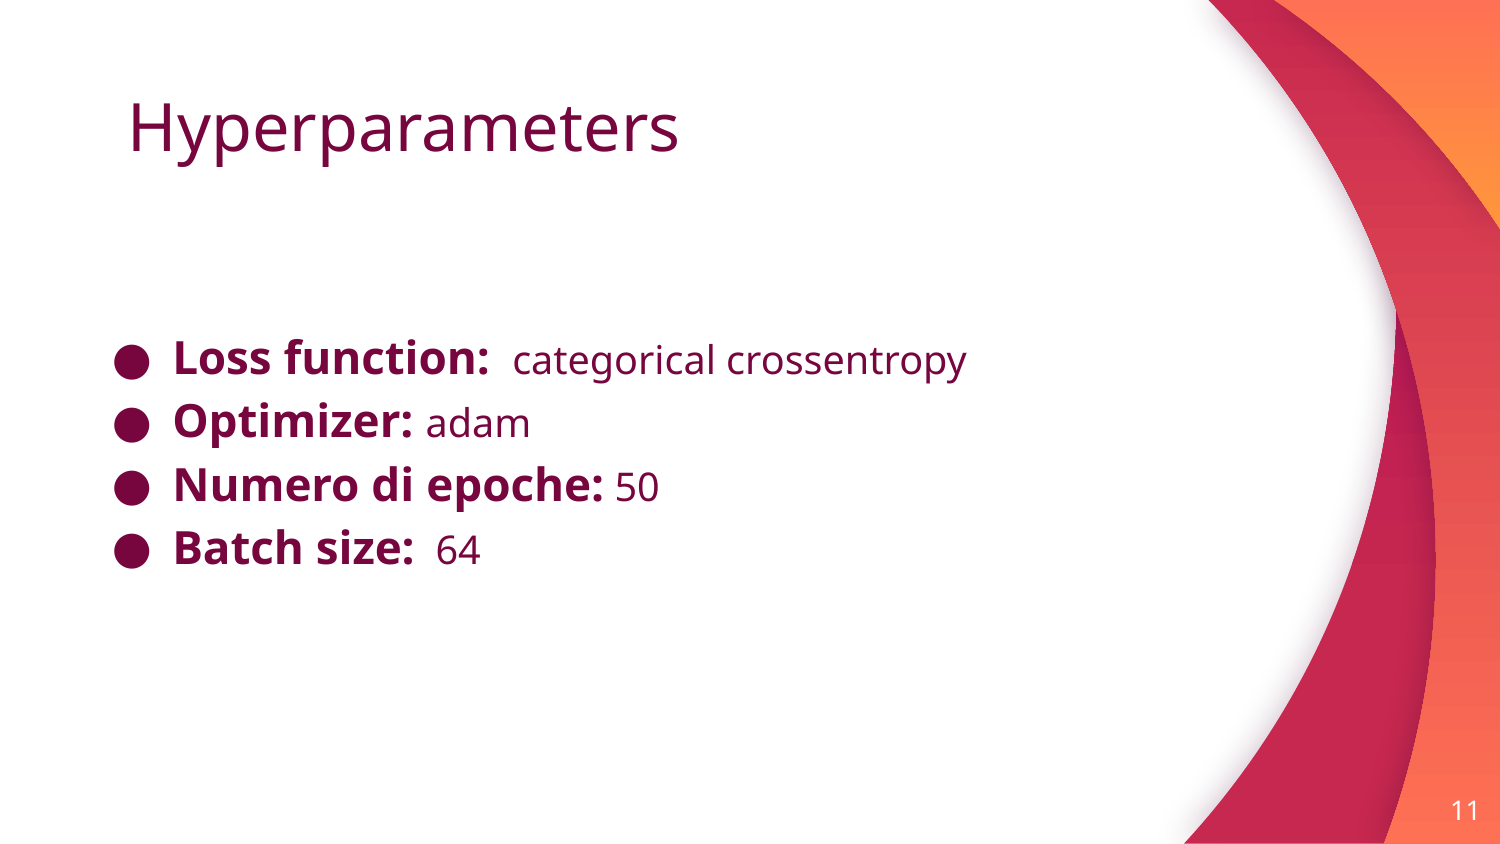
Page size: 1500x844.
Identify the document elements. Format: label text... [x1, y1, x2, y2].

slide_number ‹#› [1391, 779, 1482, 844]
title Loss function: categorical crossentropy Optimizer: adam Numero di epoche: 50 Batch size: 64 [97, 292, 1240, 574]
title Hyperparameters [127, 100, 699, 166]
